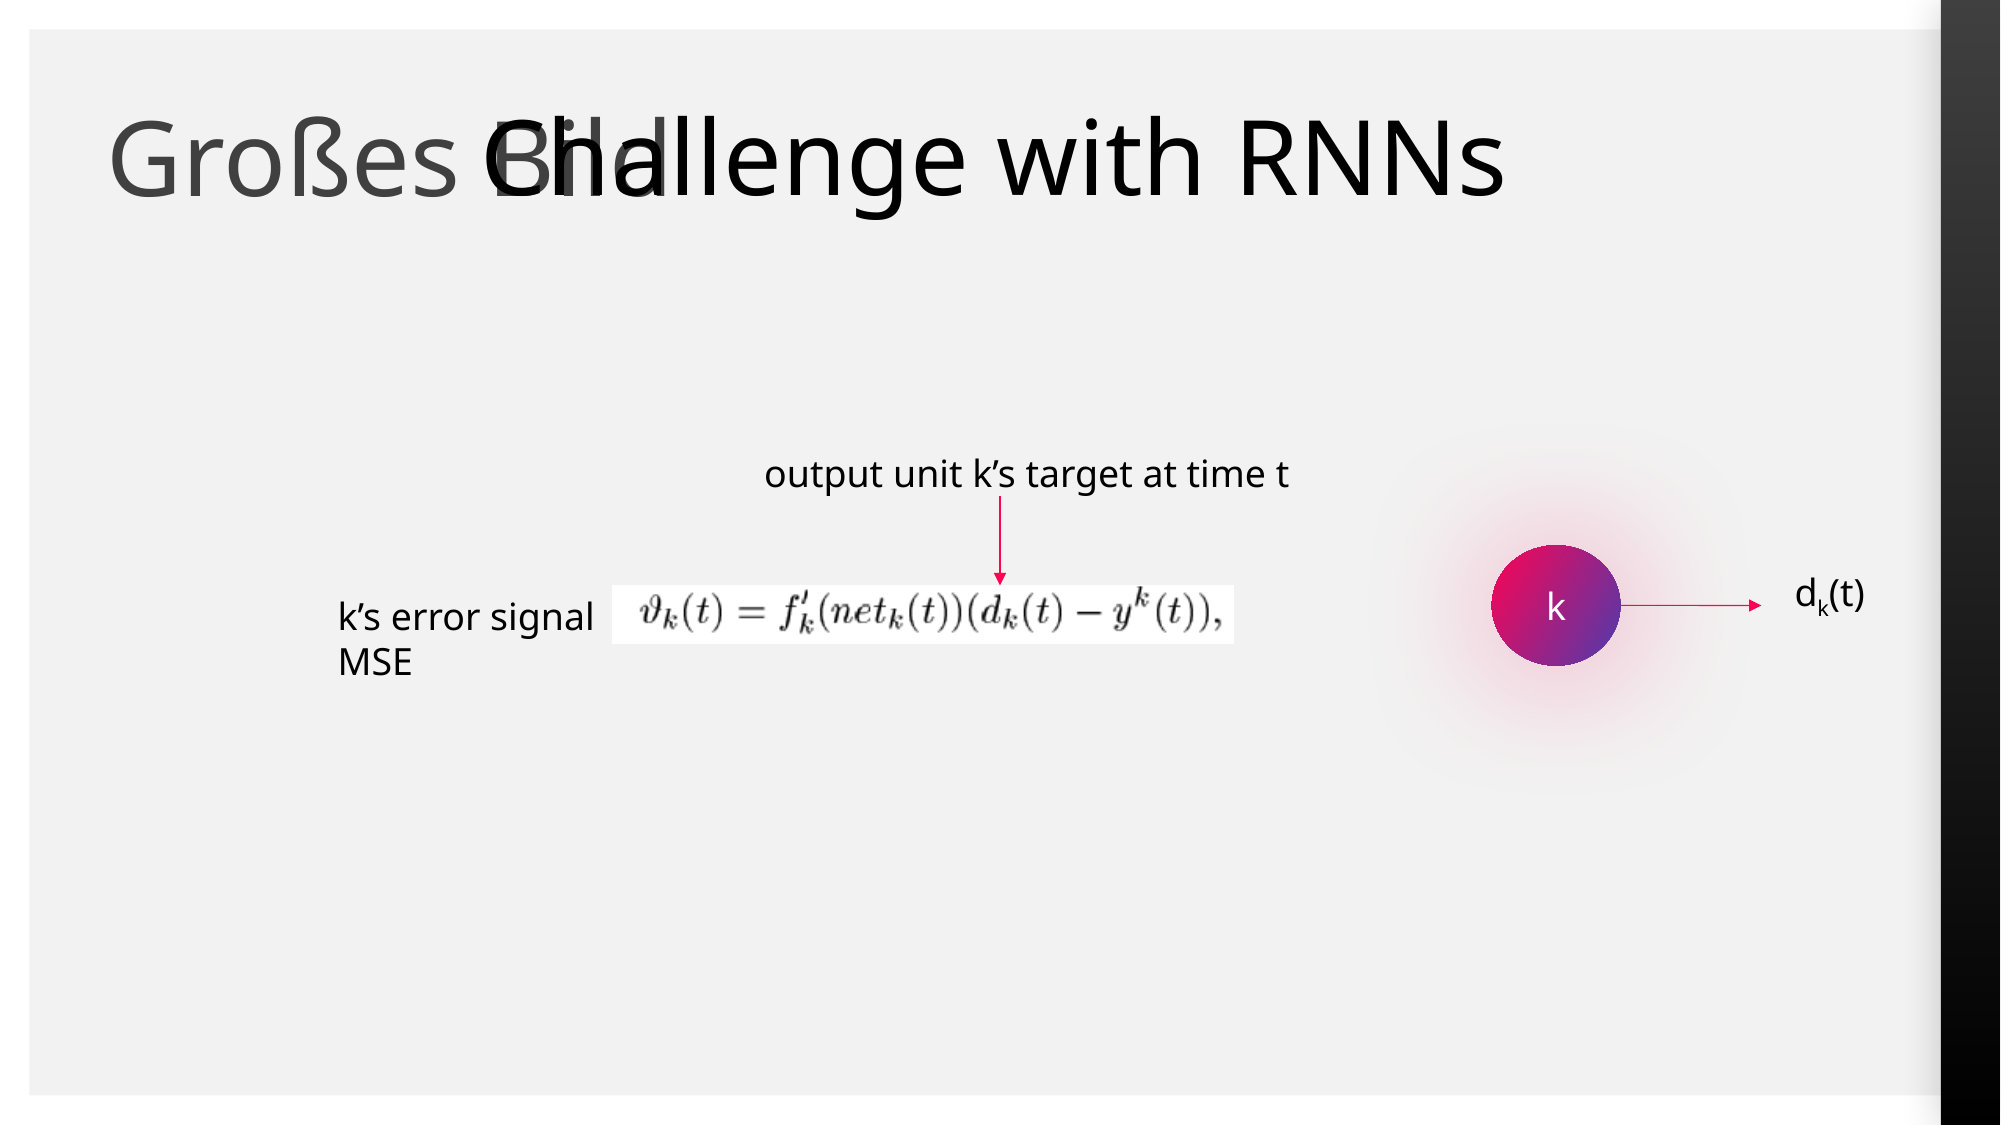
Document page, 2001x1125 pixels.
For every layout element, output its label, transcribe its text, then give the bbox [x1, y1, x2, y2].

text_box output unit k’s target at time t [749, 442, 1305, 502]
text_box Challenge with RNNs [465, 83, 1962, 224]
text_box k [1490, 544, 1622, 667]
picture [612, 585, 1234, 644]
title Großes Bild [106, 106, 1790, 225]
text_box dk(t) [1779, 562, 1880, 628]
text_box k’s error signal MSE [322, 585, 610, 691]
